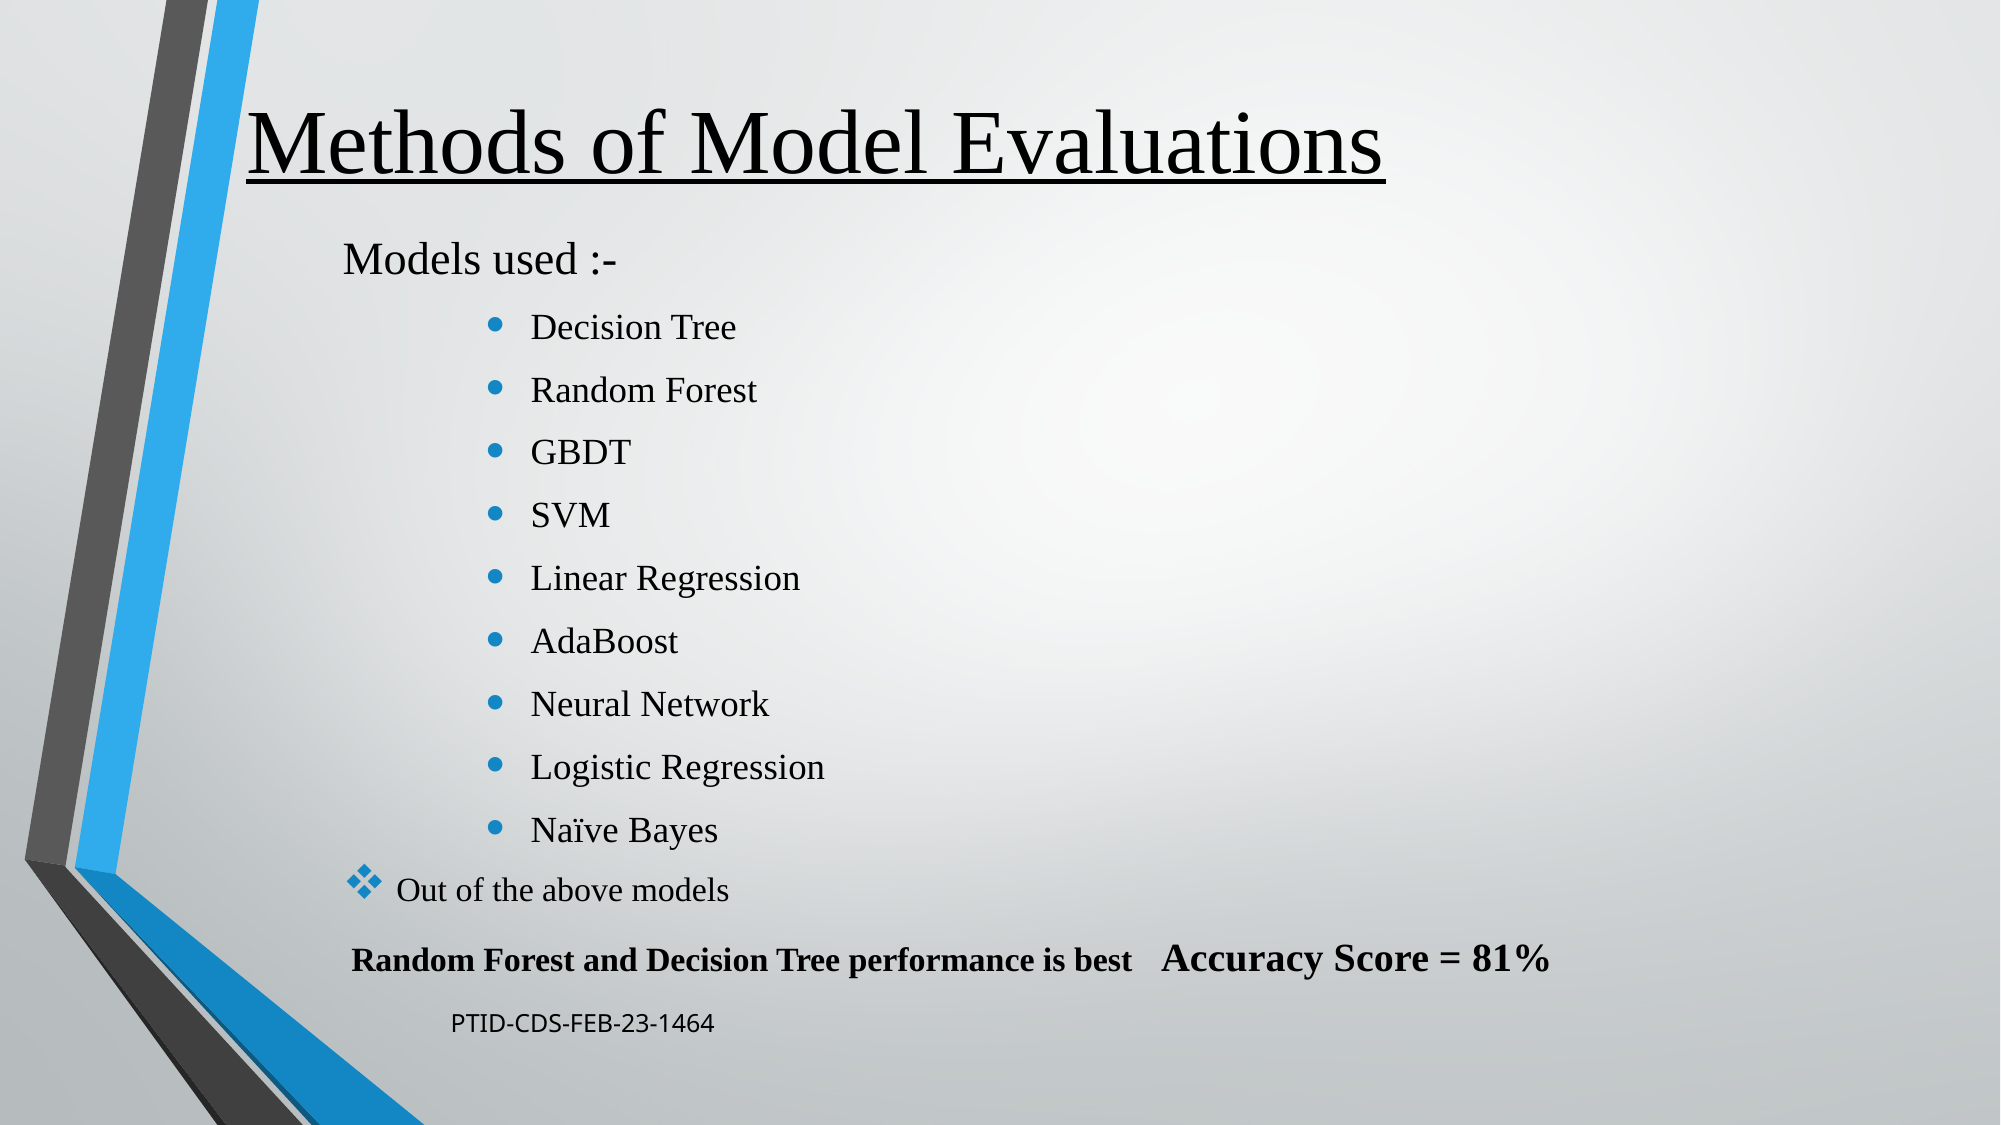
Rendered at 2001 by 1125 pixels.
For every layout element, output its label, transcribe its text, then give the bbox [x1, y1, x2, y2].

title Methods of Model Evaluations [111, 58, 1522, 200]
footer PTID-CDS-FEB-23-1464 [435, 992, 1598, 1053]
list Models used :- Decision Tree Random Forest GBDT SVM Linear Regression AdaBoost Neural Network Logistic Regression Naïve Bayes Out of the above models Random Forest and Decision Tree performance is best Accuracy Score = 81% [327, 220, 1761, 993]
